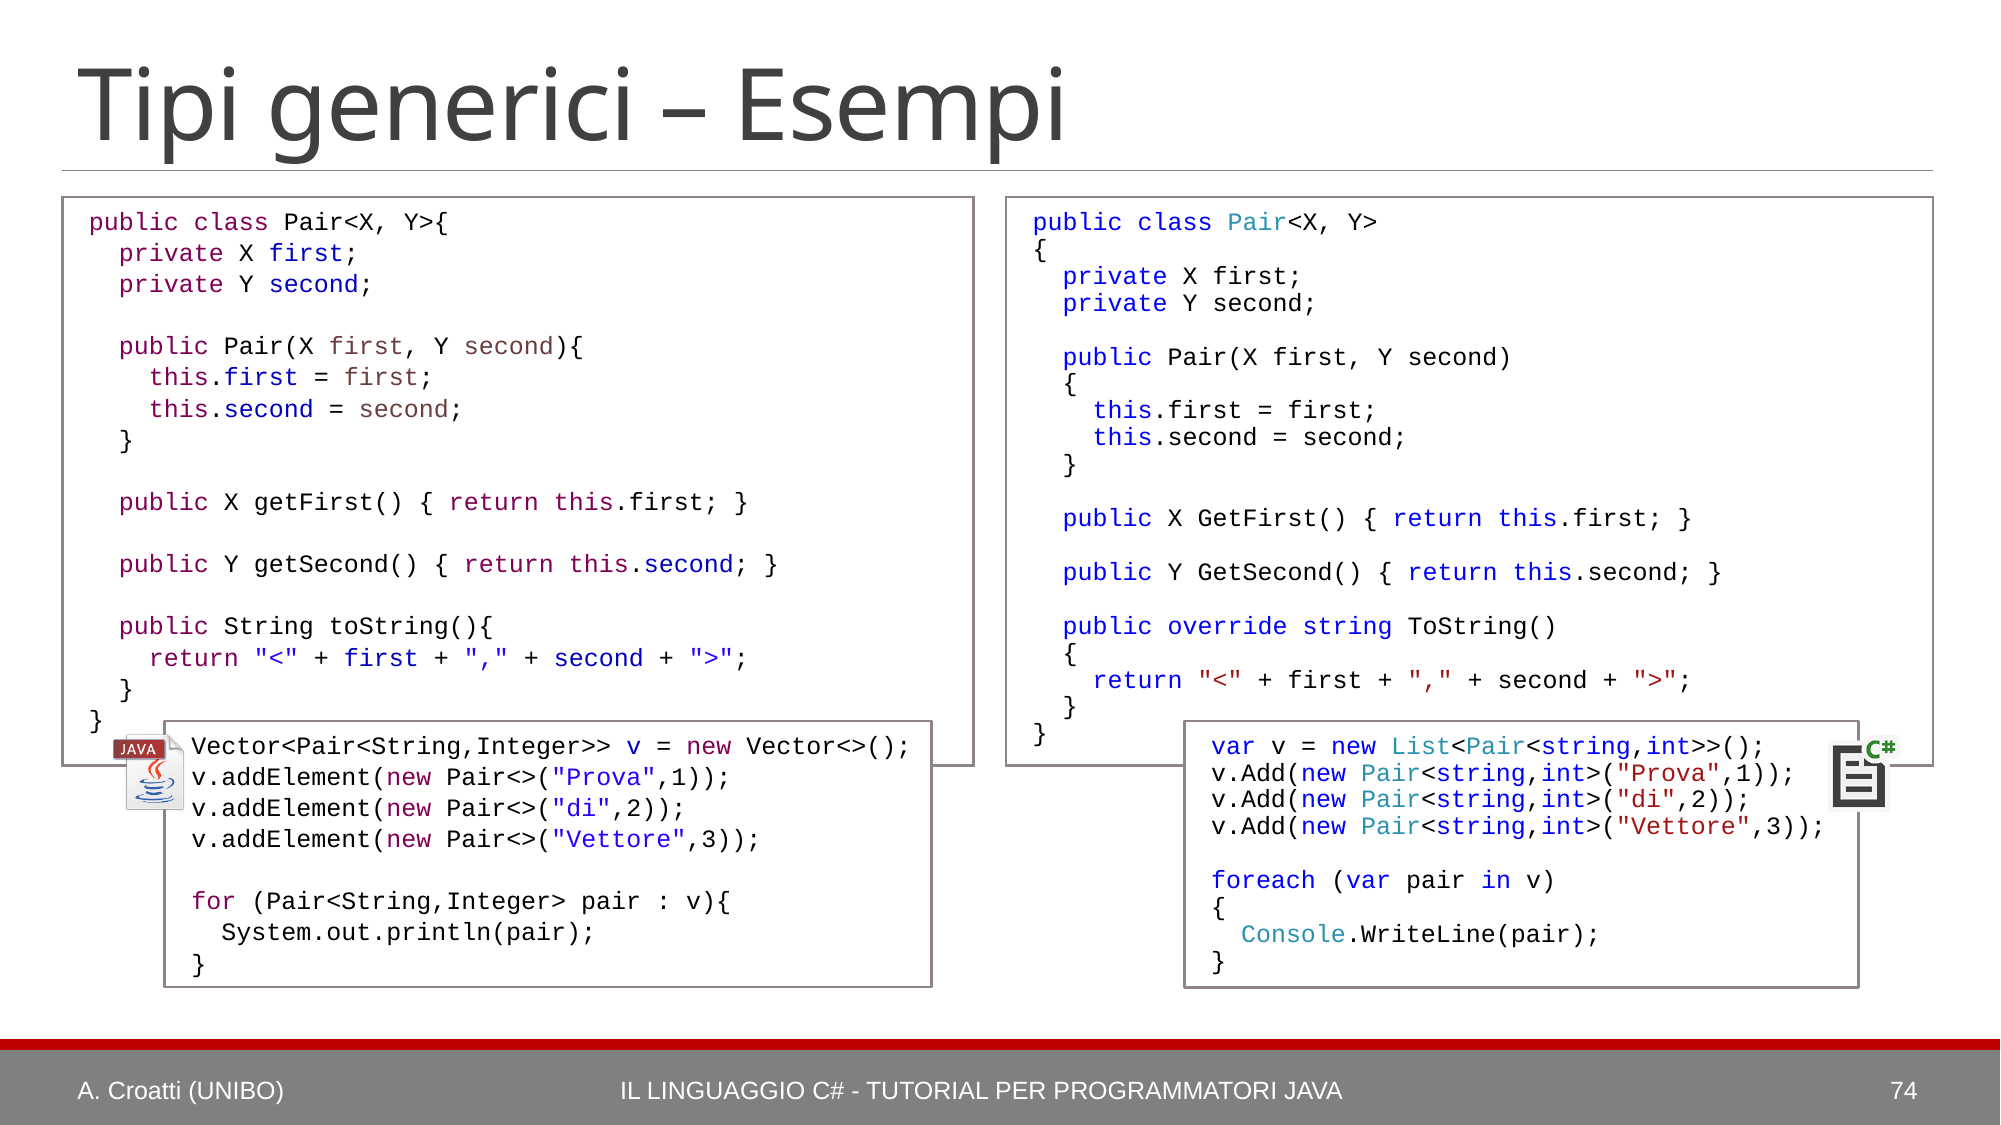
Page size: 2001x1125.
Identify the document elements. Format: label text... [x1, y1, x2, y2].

footer Il Linguaggio C# - Tutorial per Programmatori Java [339, 1059, 1624, 1120]
slide_number A. Croatti (UNIBO) [62, 1059, 339, 1120]
list public class Pair<X, Y>{ private X first; private Y second; public Pair(X first, Y second){ this.first = first; this.second = second; } public X getFirst() { return this.first; } public Y getSecond() { return this.second; } public String toString(){ return "<" + first + "," + second + ">"; } } [61, 196, 975, 767]
text_box Vector<Pair<String,Integer>> v = new Vector<>(); v.addElement(new Pair<>("Prova",1)); v.addElement(new Pair<>("di",2)); v.addElement(new Pair<>("Vettore",3)); for (Pair<String,Integer> pair : v){ System.out.println(pair); } [163, 720, 933, 988]
picture [1817, 735, 1900, 818]
title Tipi generici – Esempi [62, 47, 1933, 169]
slide_number 74 [1624, 1059, 1933, 1120]
picture [108, 732, 189, 812]
text_box var v = new List<Pair<string,int>>(); v.Add(new Pair<string,int>("Prova",1)); v.Add(new Pair<string,int>("di",2)); v.Add(new Pair<string,int>("Vettore",3)); foreach (var pair in v) { Console.WriteLine(pair); } [1183, 720, 1860, 989]
list public class Pair<X, Y> { private X first; private Y second; public Pair(X first, Y second) { this.first = first; this.second = second; } public X GetFirst() { return this.first; } public Y GetSecond() { return this.second; } public override string ToString() { return "<" + first + "," + second + ">"; } } [1005, 196, 1934, 767]
